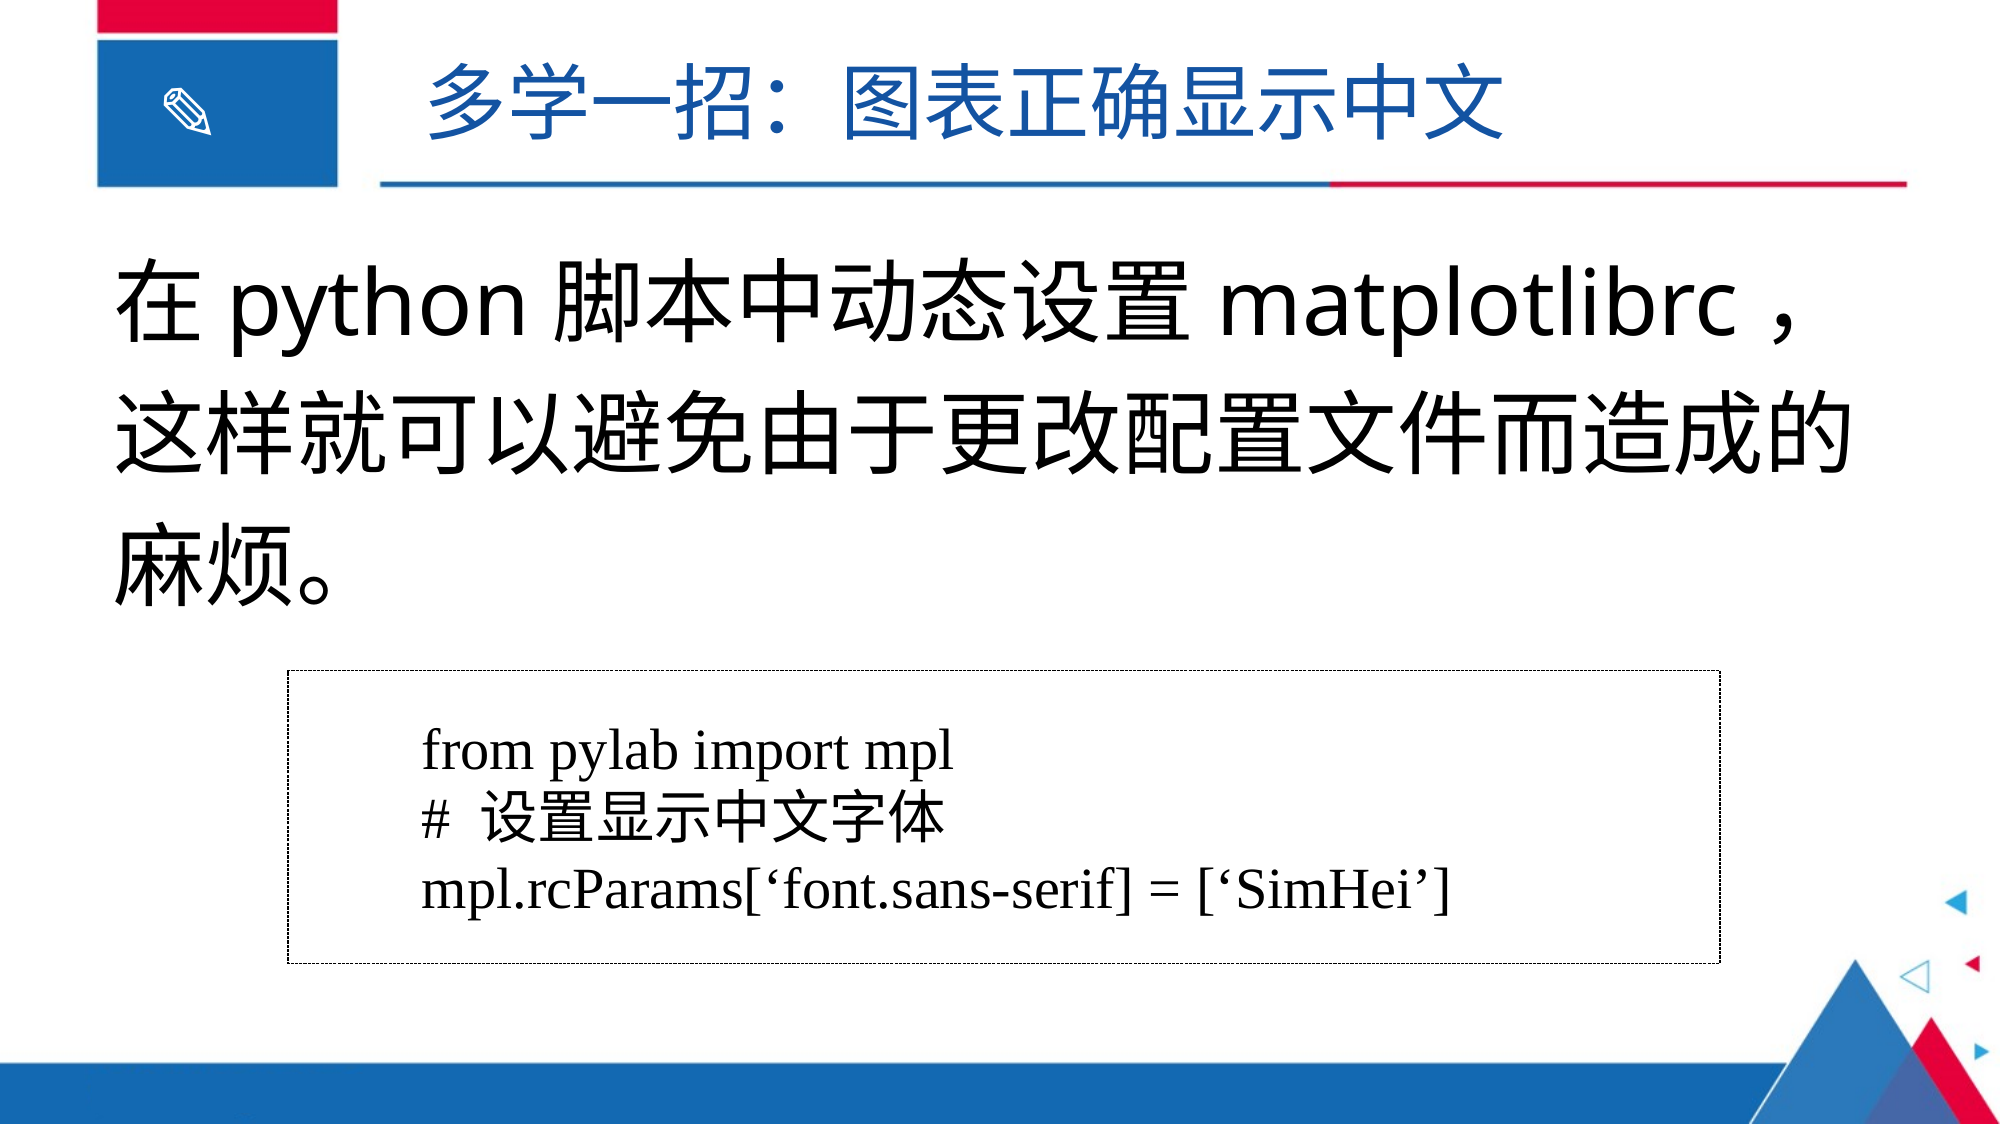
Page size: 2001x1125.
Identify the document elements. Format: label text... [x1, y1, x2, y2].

text_box 在python脚本中动态设置matplotlibrc，这样就可以避免由于更改配置文件而造成的麻烦。 [98, 214, 1906, 626]
text_box 多学一招：图表正确显示中文 [409, 43, 1554, 158]
text_box [287, 670, 1721, 964]
picture [0, 0, 2000, 1124]
